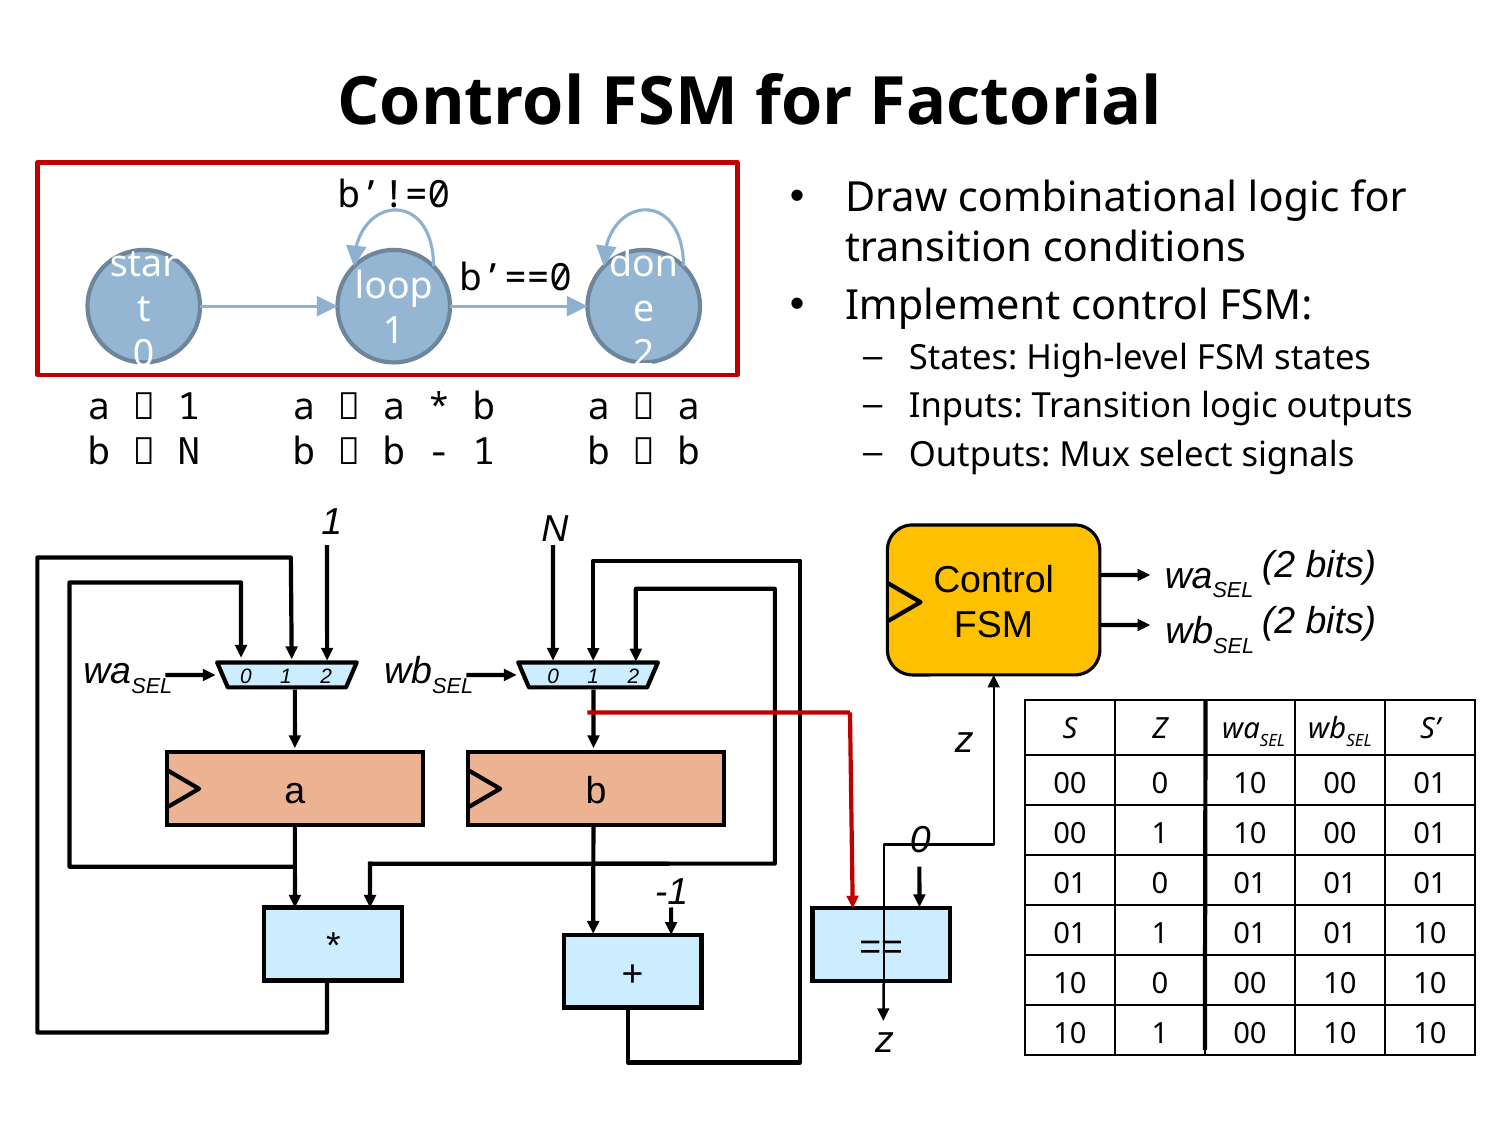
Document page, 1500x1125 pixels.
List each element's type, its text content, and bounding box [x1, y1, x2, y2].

table_cell 1 [1116, 806, 1204, 854]
table_cell 01 [1206, 906, 1294, 954]
table_header Z [1116, 701, 1204, 754]
table_cell 01 [1206, 856, 1294, 904]
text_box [393, 226, 397, 307]
table_cell 10 [1206, 806, 1294, 854]
table_cell 01 [1110, 856, 1114, 904]
table_cell 00 [1296, 806, 1384, 854]
text_box a  a * b b  b - 1 [262, 377, 525, 480]
table_header S [1026, 701, 1114, 754]
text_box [887, 524, 1388, 676]
table_cell 01 [1386, 806, 1474, 854]
table_cell 10 [1026, 956, 1114, 1004]
text_box [35, 160, 740, 377]
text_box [37, 544, 801, 1063]
text_box 1 [306, 495, 358, 543]
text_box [643, 226, 647, 307]
table_cell 0 [1116, 956, 1204, 1004]
table_cell 10 [1386, 956, 1474, 1004]
table_cell 00 [1206, 956, 1294, 1004]
text_box N [526, 501, 584, 543]
table_cell 01 [1296, 856, 1384, 904]
table_header waSEL [1206, 701, 1294, 754]
table_cell 01 [1386, 756, 1474, 804]
table_cell 10 [1386, 906, 1474, 954]
list Draw combinational logic for transition conditions Implement control FSM: States: High-level FSM states Inputs: Transition logic outputs Outputs: Mux select signals [774, 162, 1488, 488]
title Control FSM for Factorial [74, 44, 1426, 151]
table_header S’ [1386, 701, 1474, 754]
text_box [587, 712, 951, 1069]
table_cell 01 [1386, 856, 1474, 904]
table_cell 00 [1206, 1006, 1294, 1054]
table_cell 0 [1116, 756, 1204, 804]
table_cell 10 [1296, 1006, 1384, 1054]
text_box a  a b  b [562, 377, 725, 479]
table_cell 10 [1026, 1006, 1114, 1054]
table_cell 01 [1026, 906, 1114, 954]
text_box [770, 788, 1108, 899]
table_header wbSEL [1296, 701, 1384, 754]
table_cell 01 [1296, 906, 1384, 954]
table_cell 10 [1386, 1006, 1474, 1054]
table_cell 00 [1296, 756, 1384, 804]
table_cell 00 [1026, 756, 1114, 804]
table_cell 1 [1116, 906, 1204, 954]
table_cell 10 [1296, 956, 1384, 1004]
table_cell 0 [1116, 856, 1204, 904]
text_box a  1 b  N [62, 377, 225, 480]
table_cell 10 [1206, 756, 1294, 804]
table_cell 1 [1116, 1006, 1204, 1054]
text_box z [951, 712, 989, 768]
